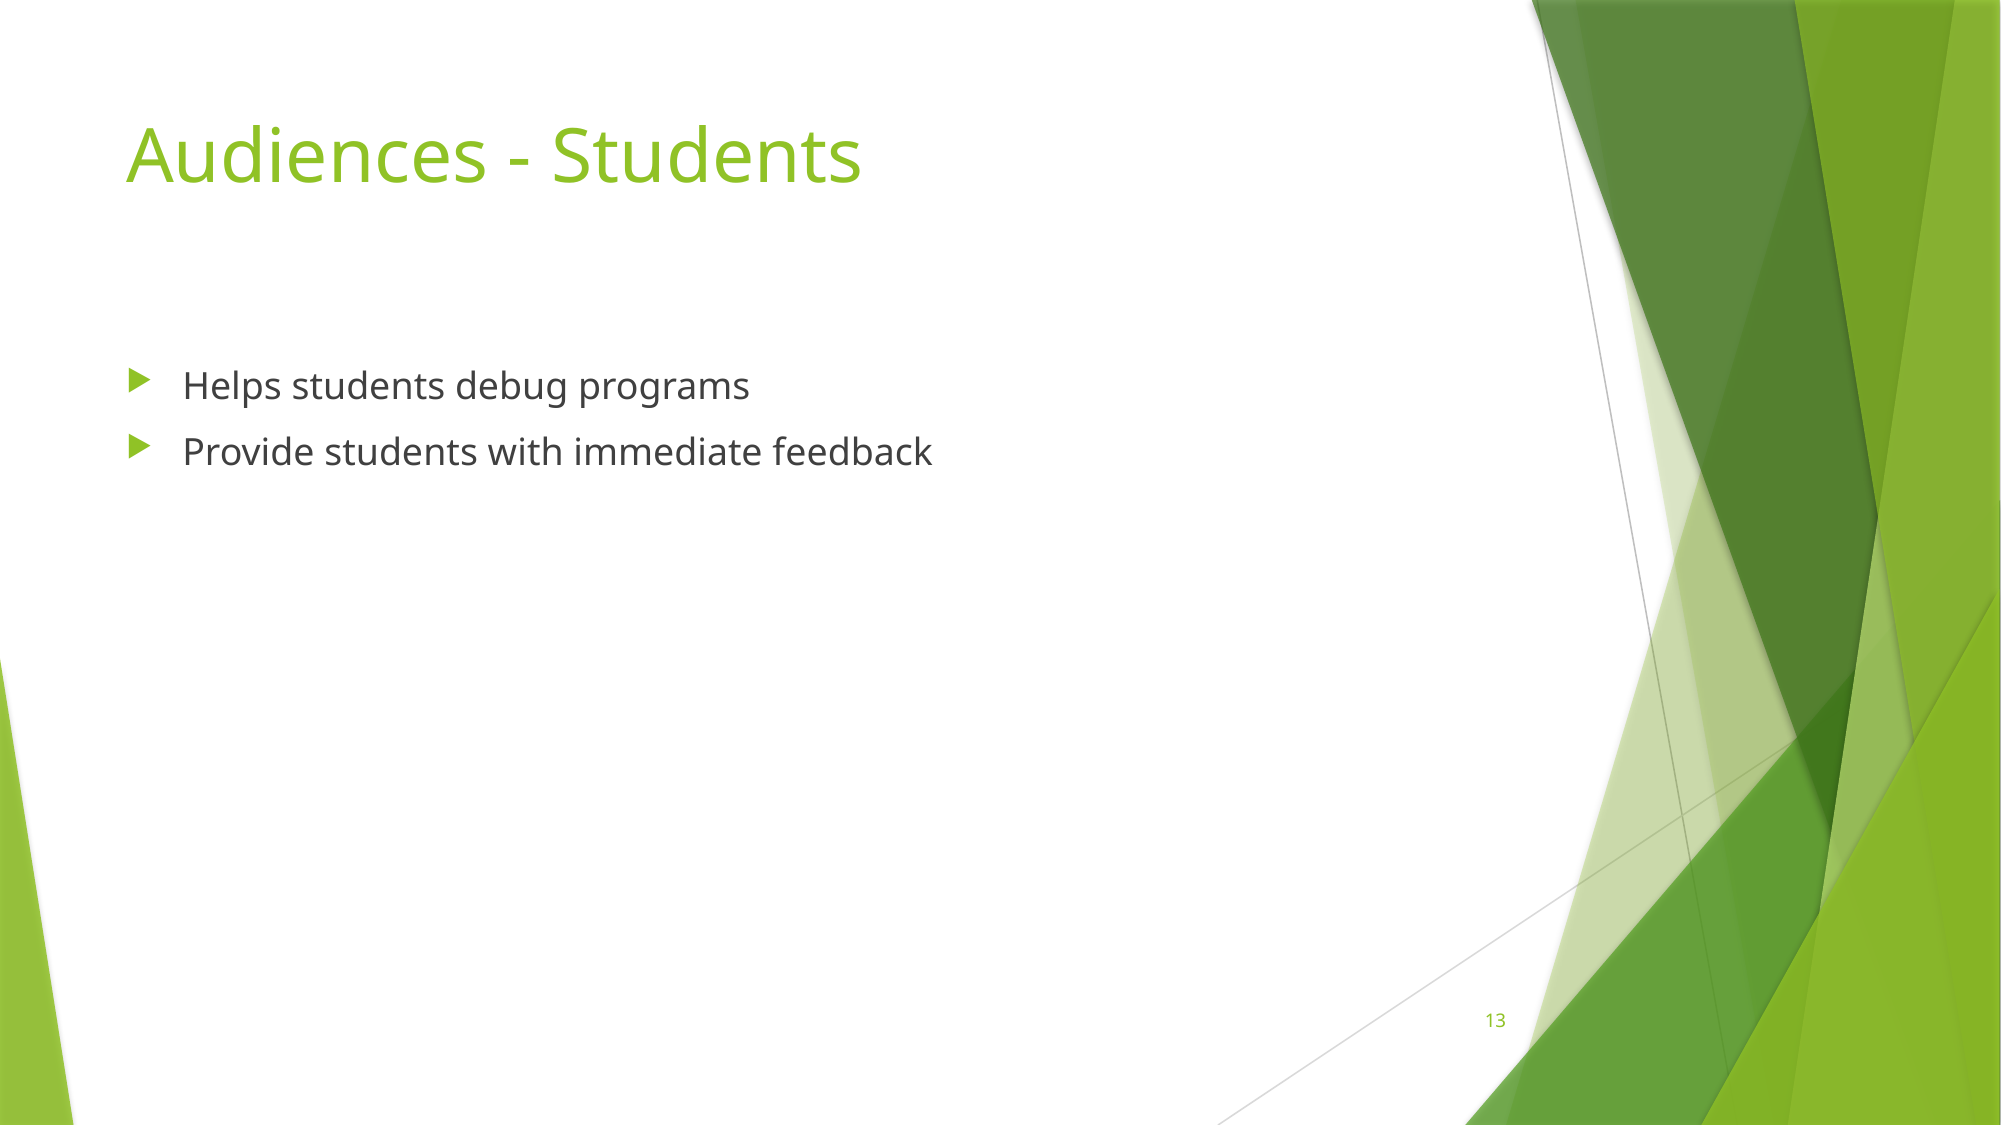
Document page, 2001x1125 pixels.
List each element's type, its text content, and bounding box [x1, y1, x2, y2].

list Helps students debug programs Provide students with immediate feedback [111, 354, 1522, 992]
title Audiences - Students [111, 99, 1522, 317]
slide_number 13 [1409, 991, 1522, 1051]
